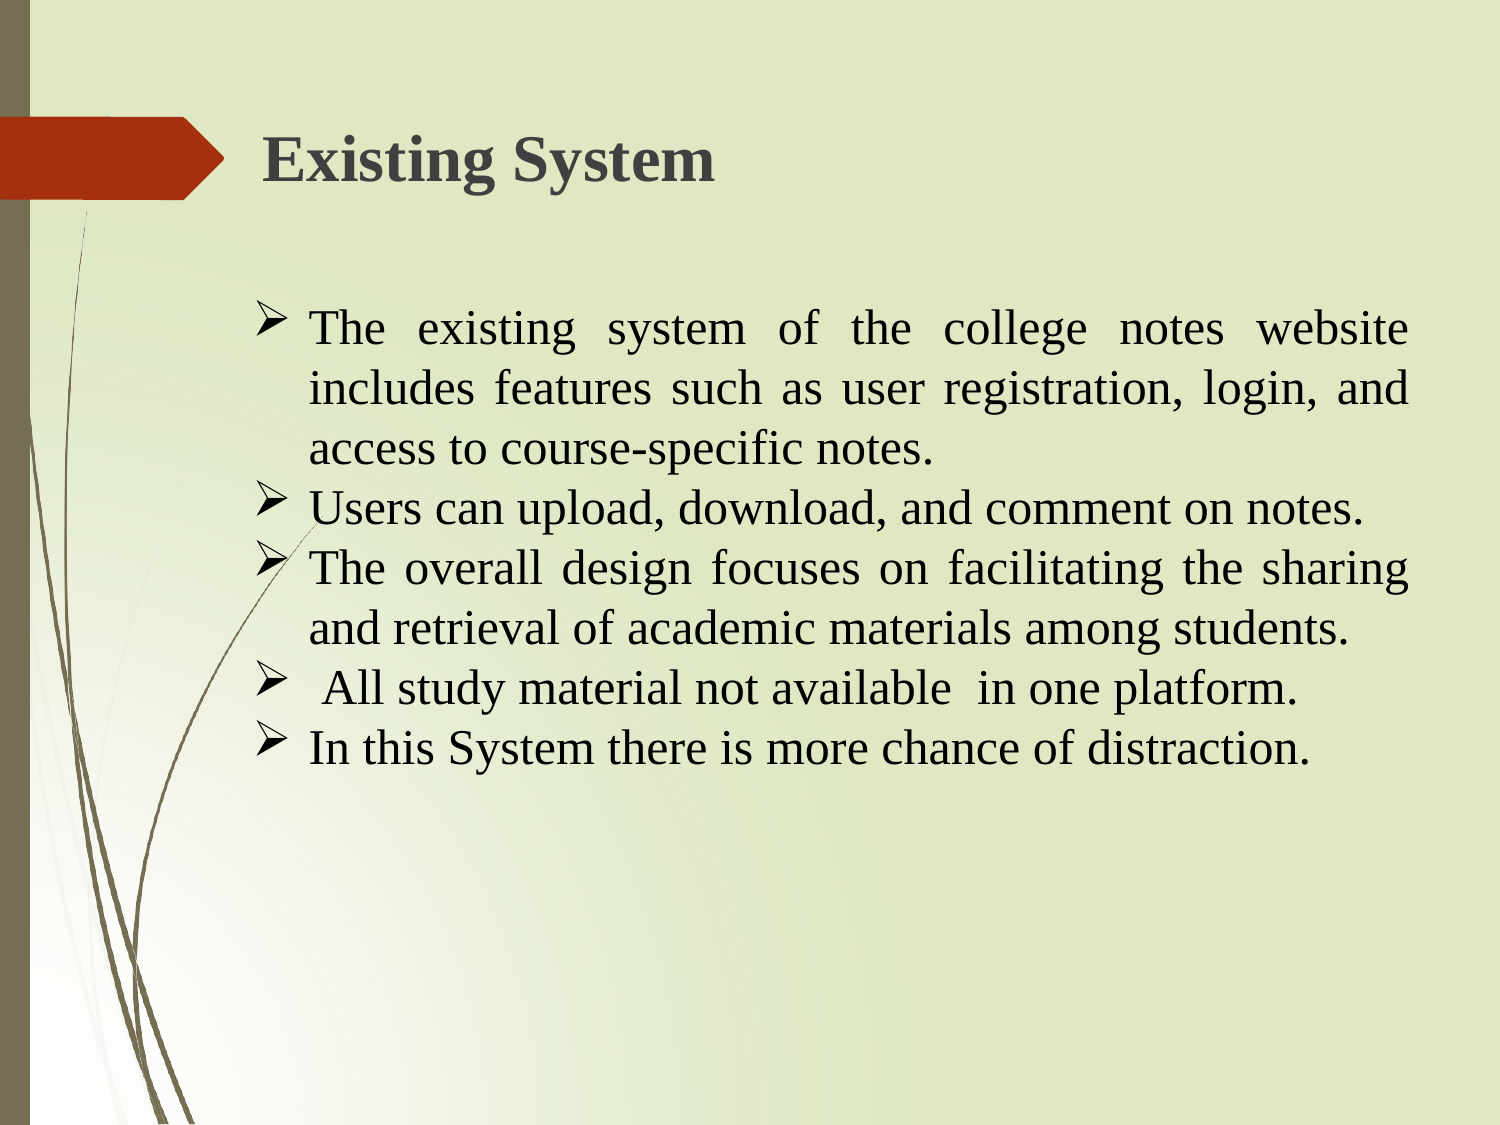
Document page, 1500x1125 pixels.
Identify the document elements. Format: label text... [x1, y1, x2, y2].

picture [30, 0, 1500, 1125]
title Existing System [262, 112, 1125, 287]
text_box The existing system of the college notes website includes features such as user registration, login, and access to course-specific notes. Users can upload, download, and comment on notes. The overall design focuses on facilitating the sharing and retrieval of academic materials among students. All study material not available in one platform. In this System there is more chance of distraction. [237, 287, 1425, 783]
